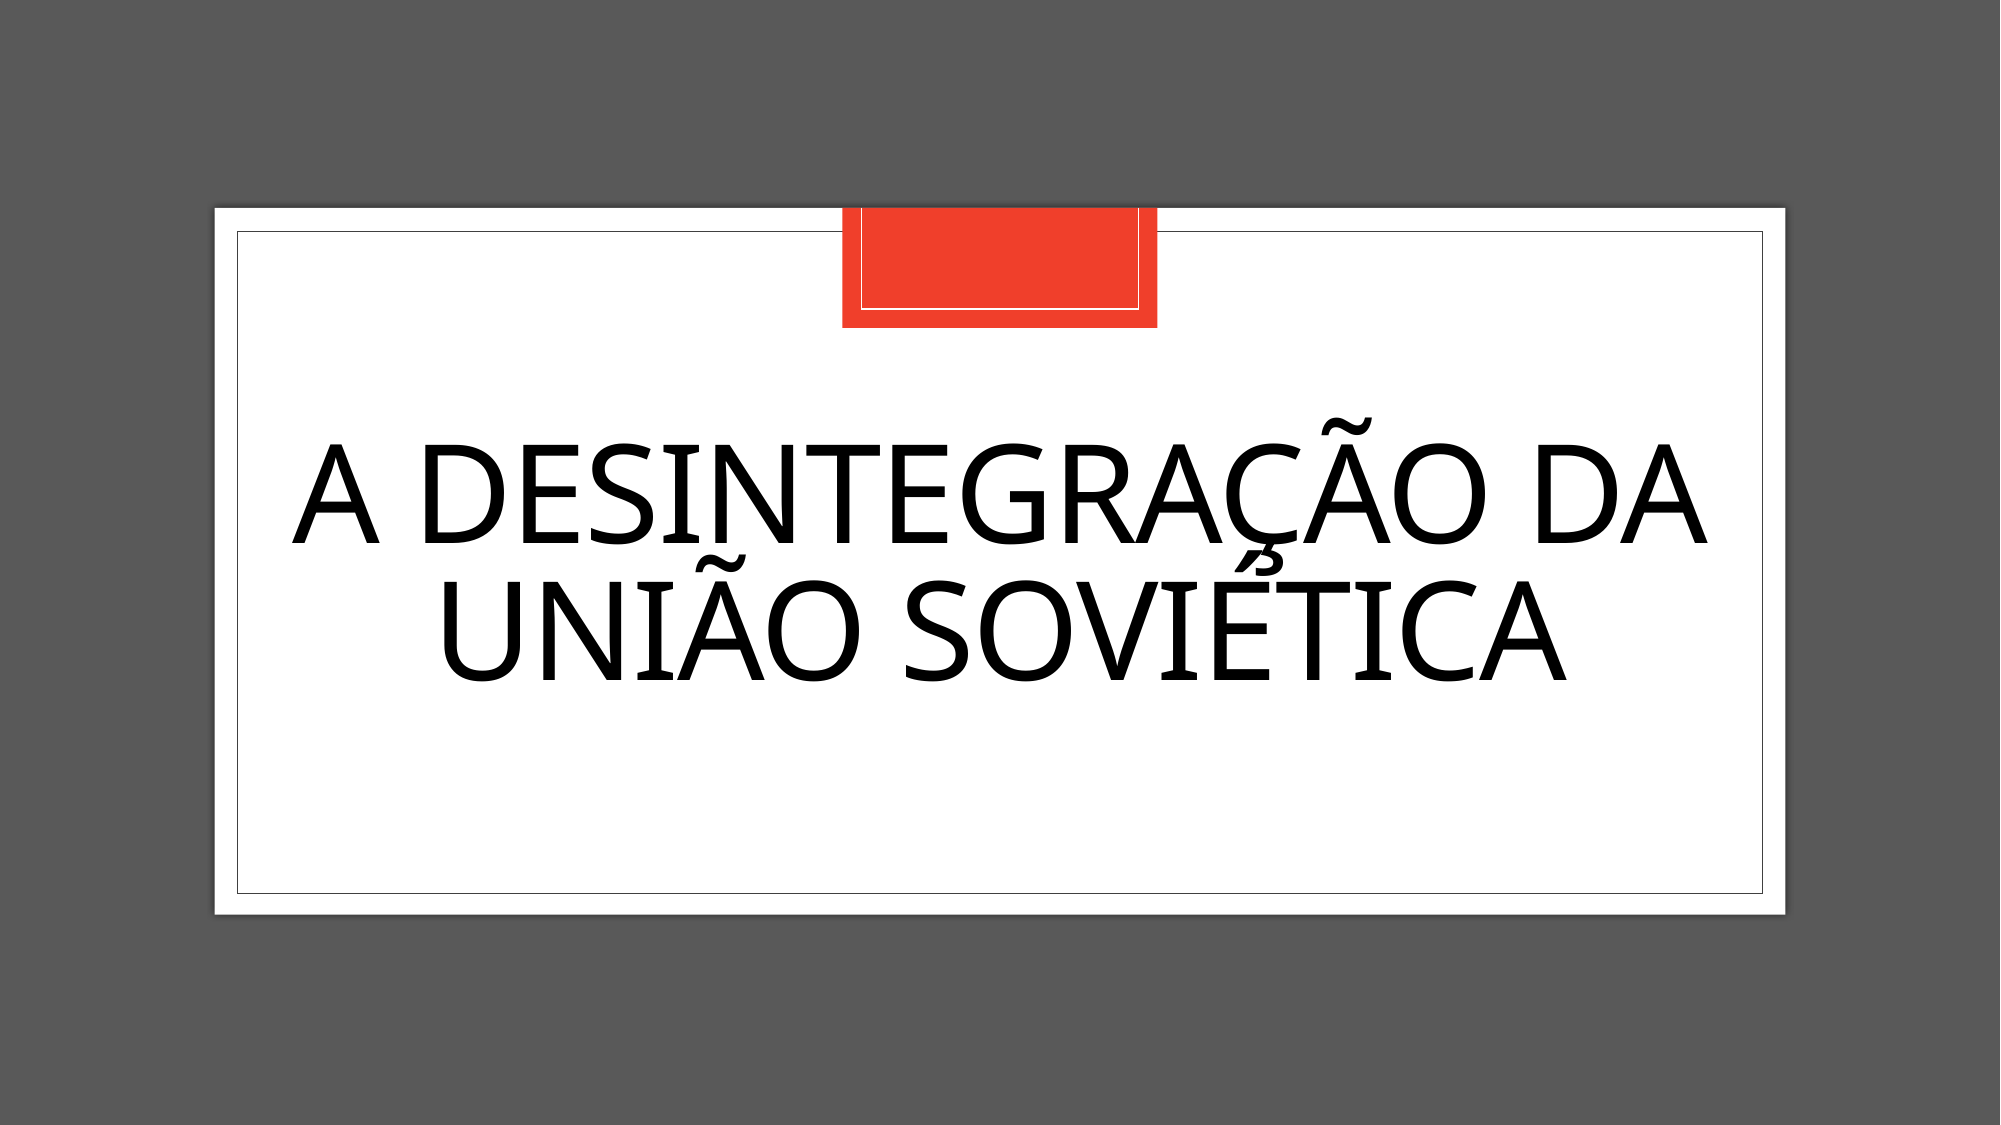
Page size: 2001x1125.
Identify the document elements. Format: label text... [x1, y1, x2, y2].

title A Desintegração da união soviética [267, 373, 1733, 769]
